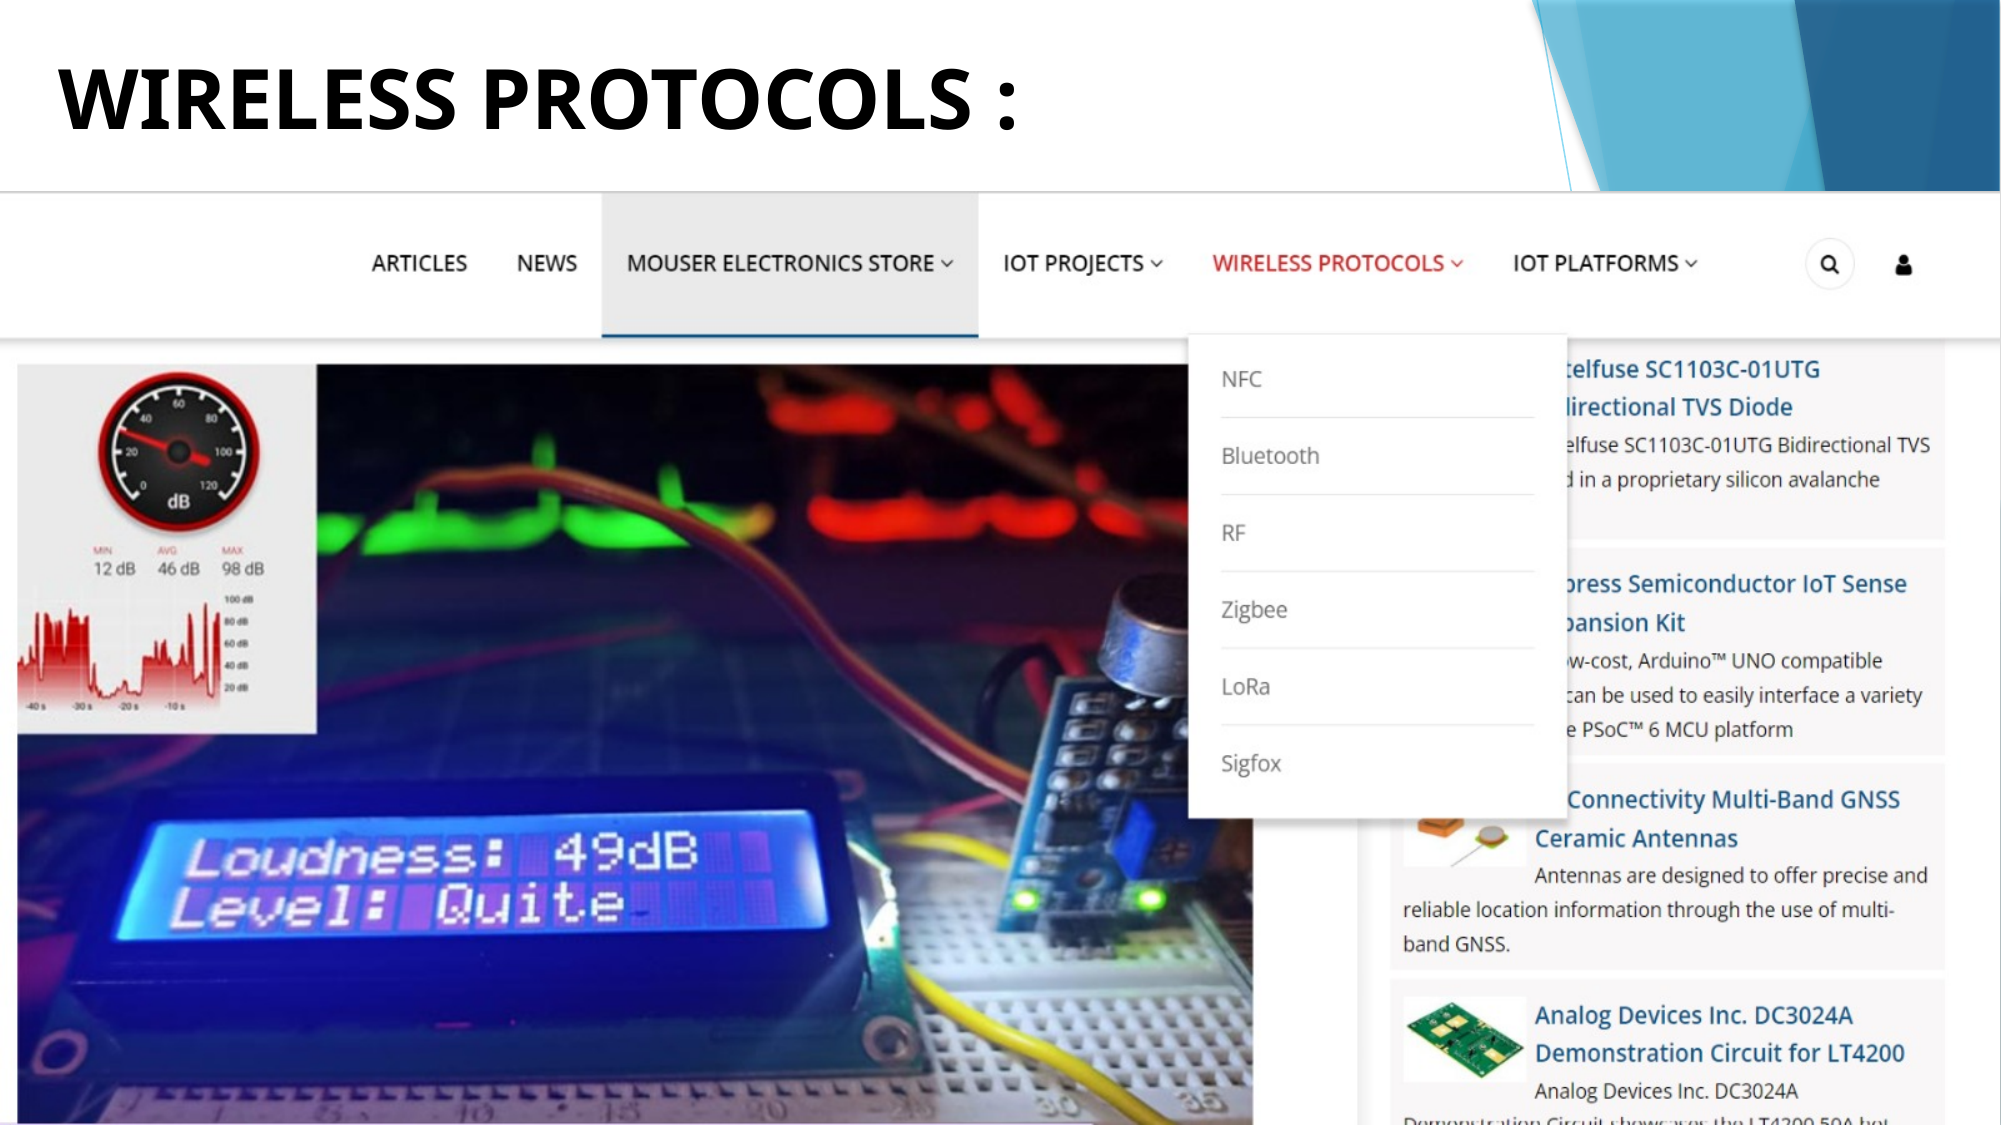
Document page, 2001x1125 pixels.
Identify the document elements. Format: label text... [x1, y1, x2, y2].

picture [0, 191, 2000, 1125]
text_box WIRELESS PROTOCOLS : [44, 39, 1311, 155]
